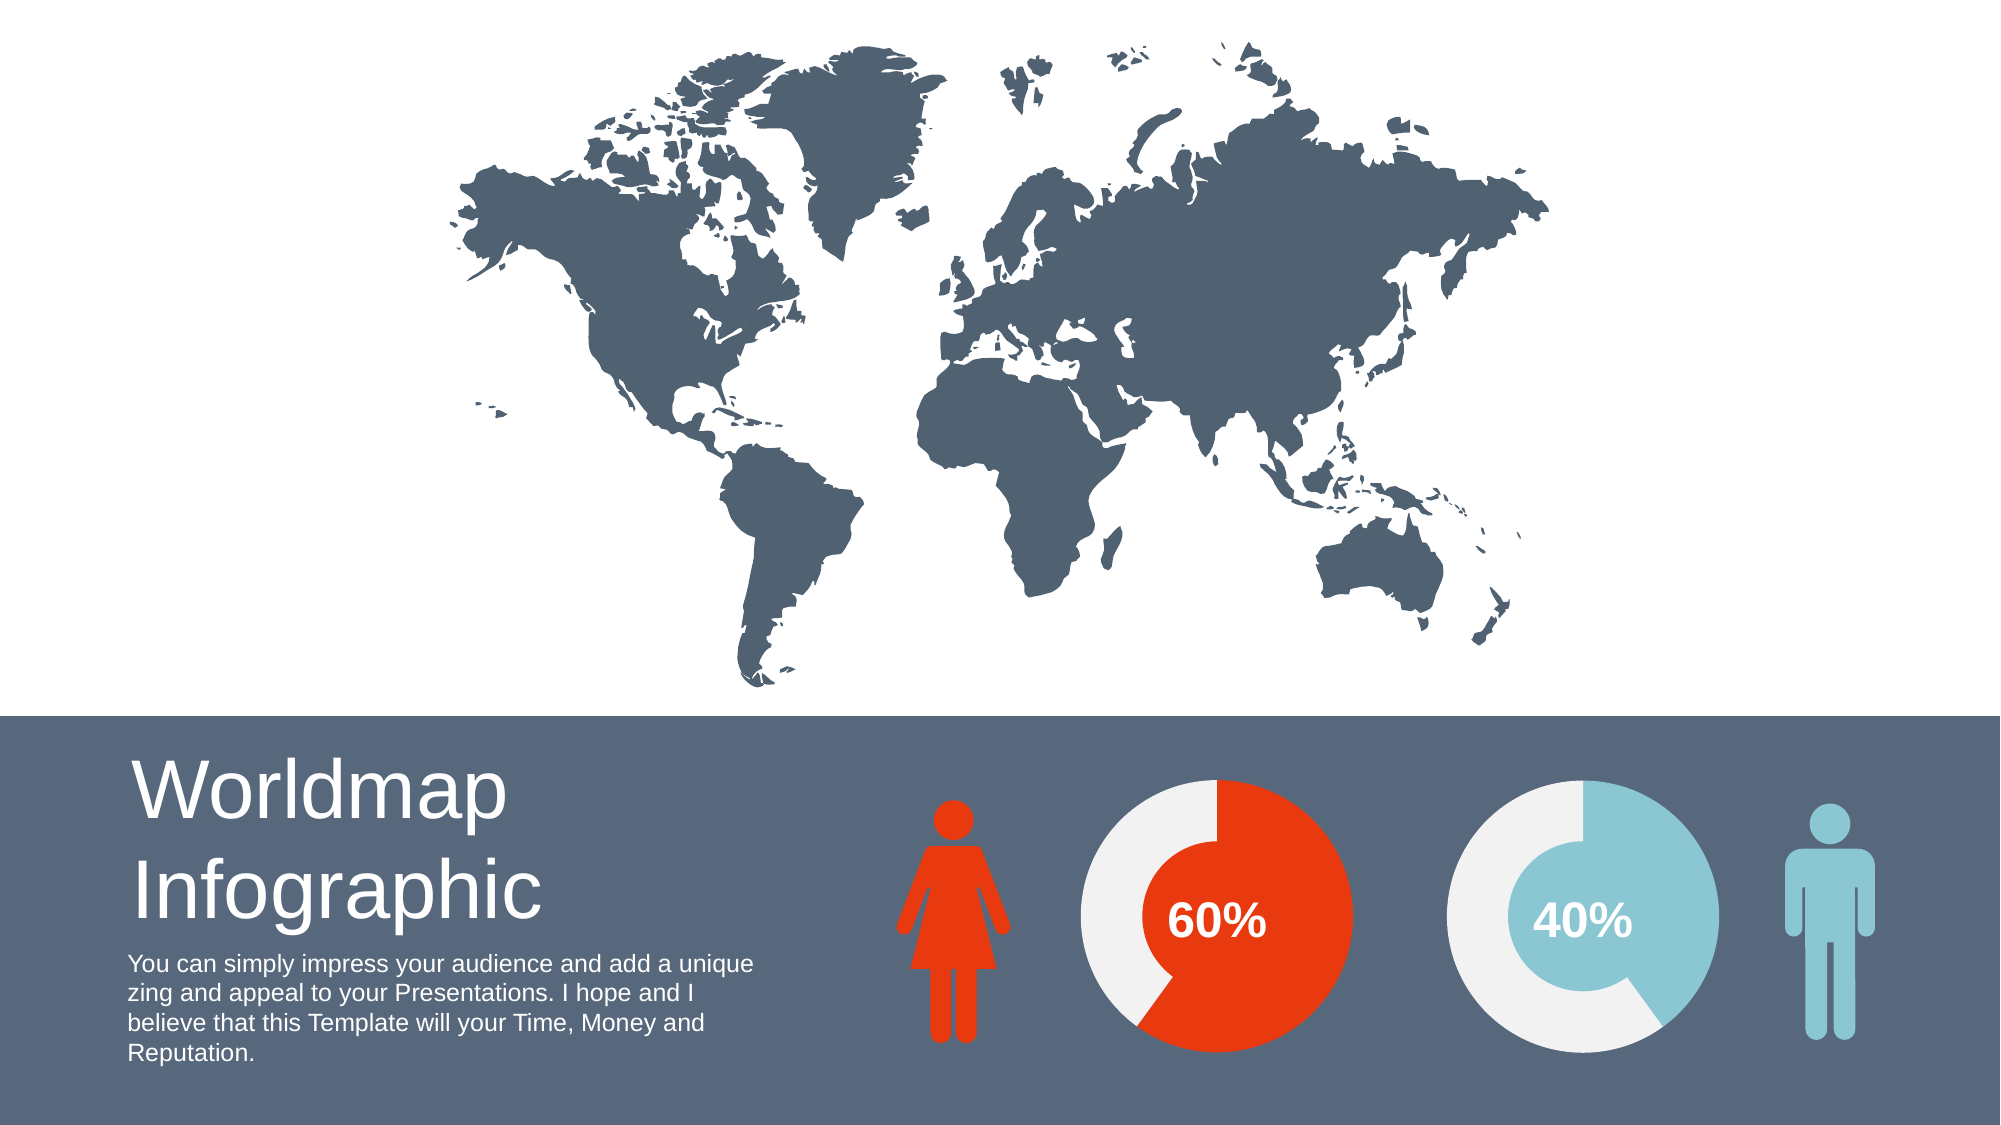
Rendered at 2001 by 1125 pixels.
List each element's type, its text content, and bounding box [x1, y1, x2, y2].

text_box [1808, 802, 1852, 846]
chart [1080, 780, 1354, 1063]
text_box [449, 41, 1549, 687]
text_box [895, 844, 1012, 1045]
text_box [0, 715, 2000, 1125]
text_box You can simply impress your audience and add a unique zing and appeal to your Presentations. I hope and I believe that this Template will your Time, Money and Reputation. [112, 939, 785, 1075]
text_box [1784, 847, 1876, 1042]
text_box Worldmap Infographic [116, 728, 699, 941]
chart [1446, 780, 1720, 1063]
text_box [932, 799, 975, 842]
